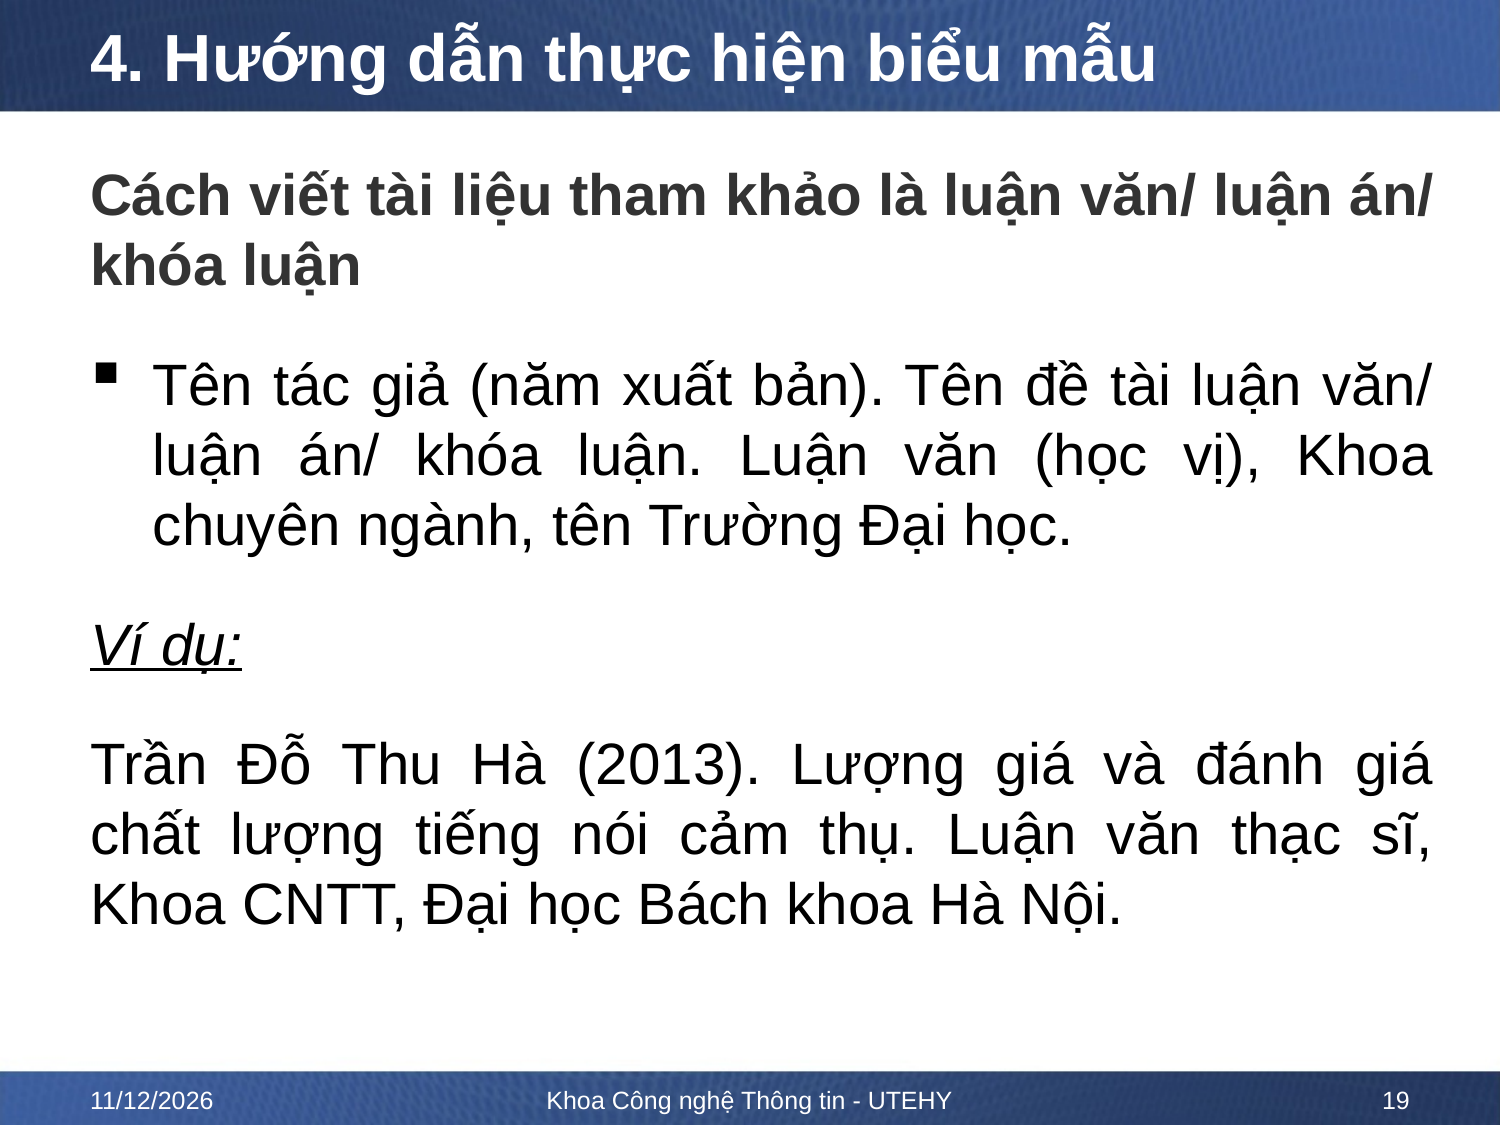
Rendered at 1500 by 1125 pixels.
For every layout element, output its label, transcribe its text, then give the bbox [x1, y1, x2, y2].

title 4. Hướng dẫn thực hiện biểu mẫu [75, 4, 1425, 105]
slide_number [75, 1069, 425, 1125]
picture [0, 0, 1500, 1125]
footer Khoa Công nghệ Thông tin - UTEHY [512, 1069, 988, 1125]
list Cách viết tài liệu tham khảo là luận văn/ luận án/ khóa luận Tên tác giả (năm xuất bản). Tên đề tài luận văn/ luận án/ khóa luận. Luận văn (học vị), Khoa chuyên ngành, tên Trường Đại học. Ví dụ: Trần Đỗ Thu Hà (2013). Lượng giá và đánh giá chất lượng tiếng nói cảm thụ. Luận văn thạc sĩ, Khoa CNTT, Đại học Bách khoa Hà Nội. [75, 149, 1450, 1038]
slide_number 19 [1074, 1069, 1425, 1125]
